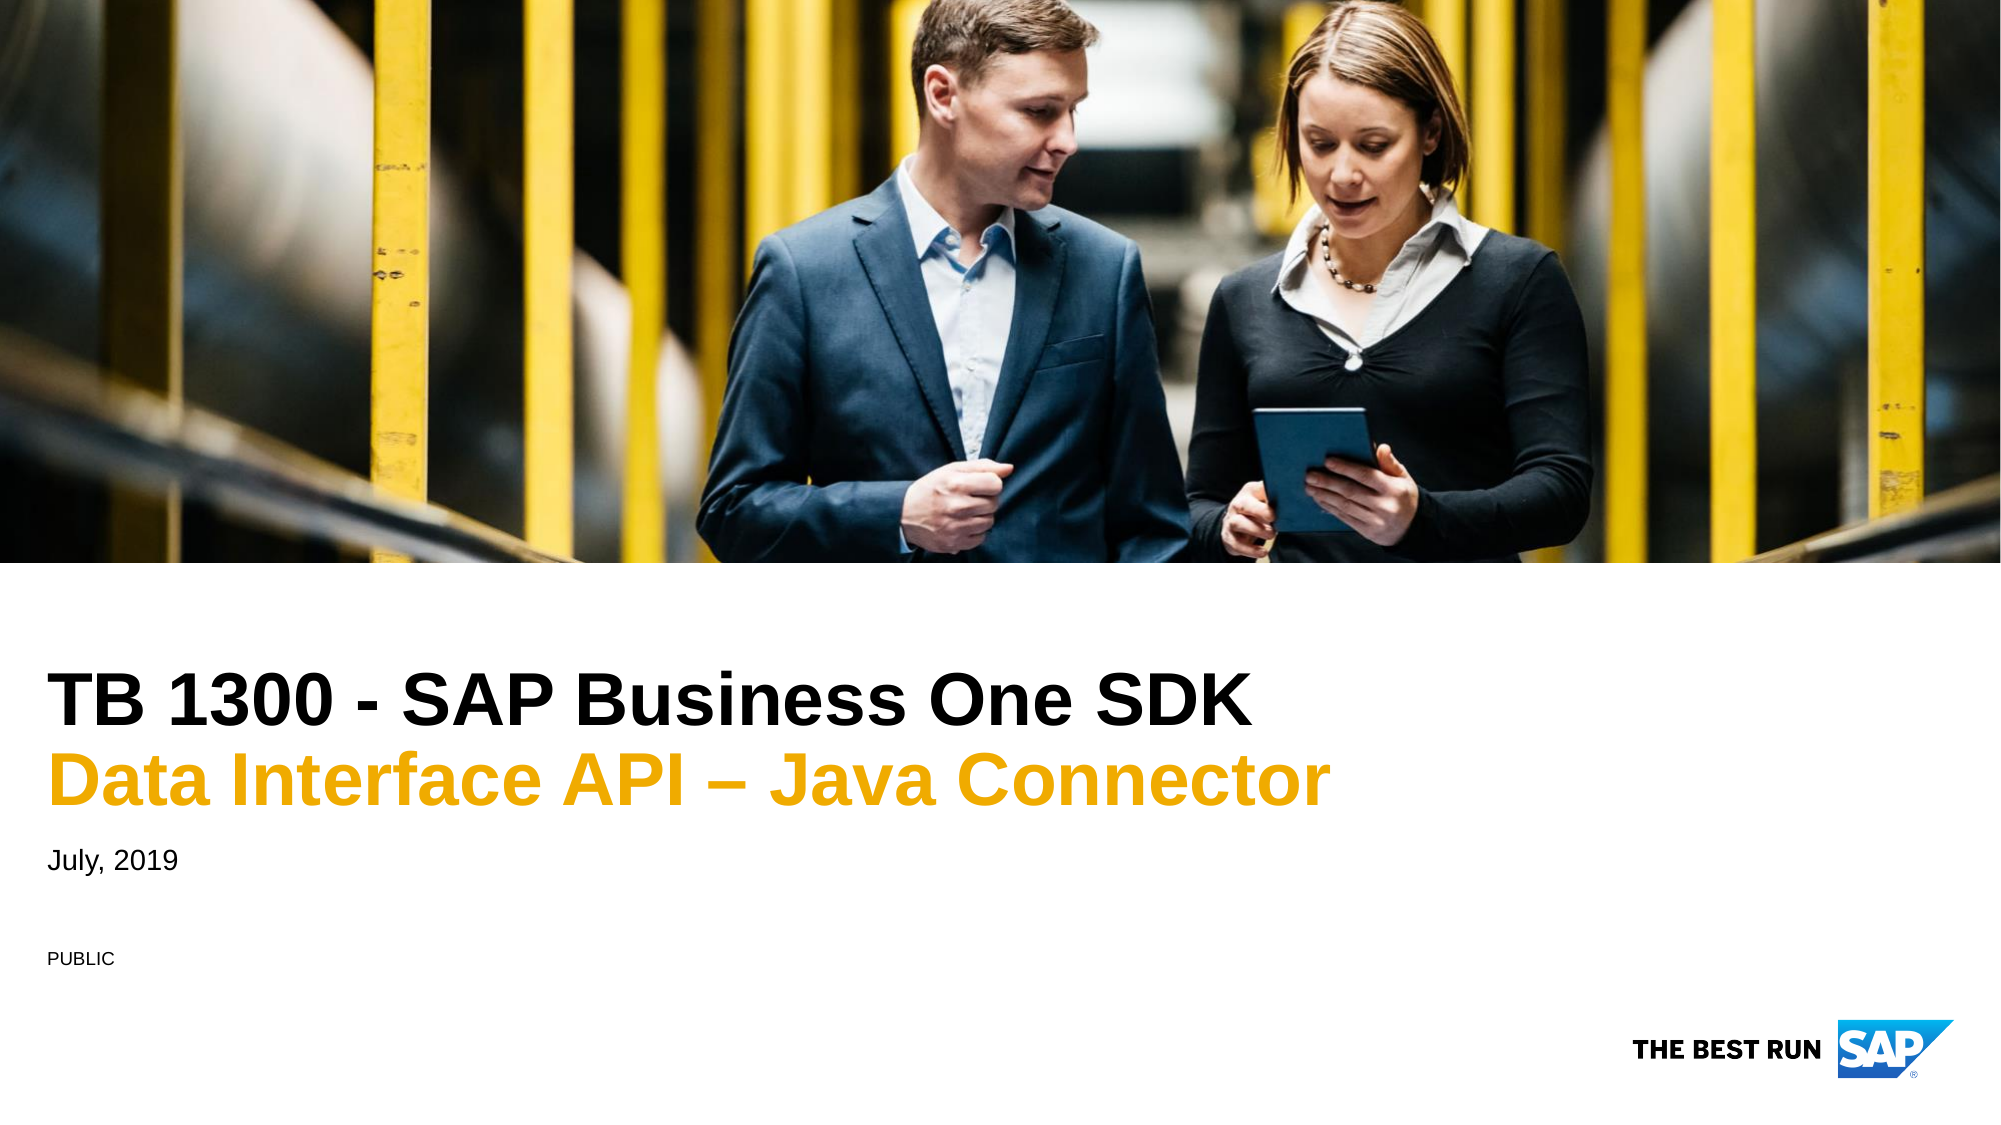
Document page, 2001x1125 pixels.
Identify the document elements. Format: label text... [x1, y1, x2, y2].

picture [0, 0, 2001, 563]
picture [1632, 1019, 1955, 1079]
title TB 1300 - SAP Business One SDK Data Interface API – Java Connector [47, 660, 1876, 824]
subtitle July, 2019 [47, 841, 1836, 913]
